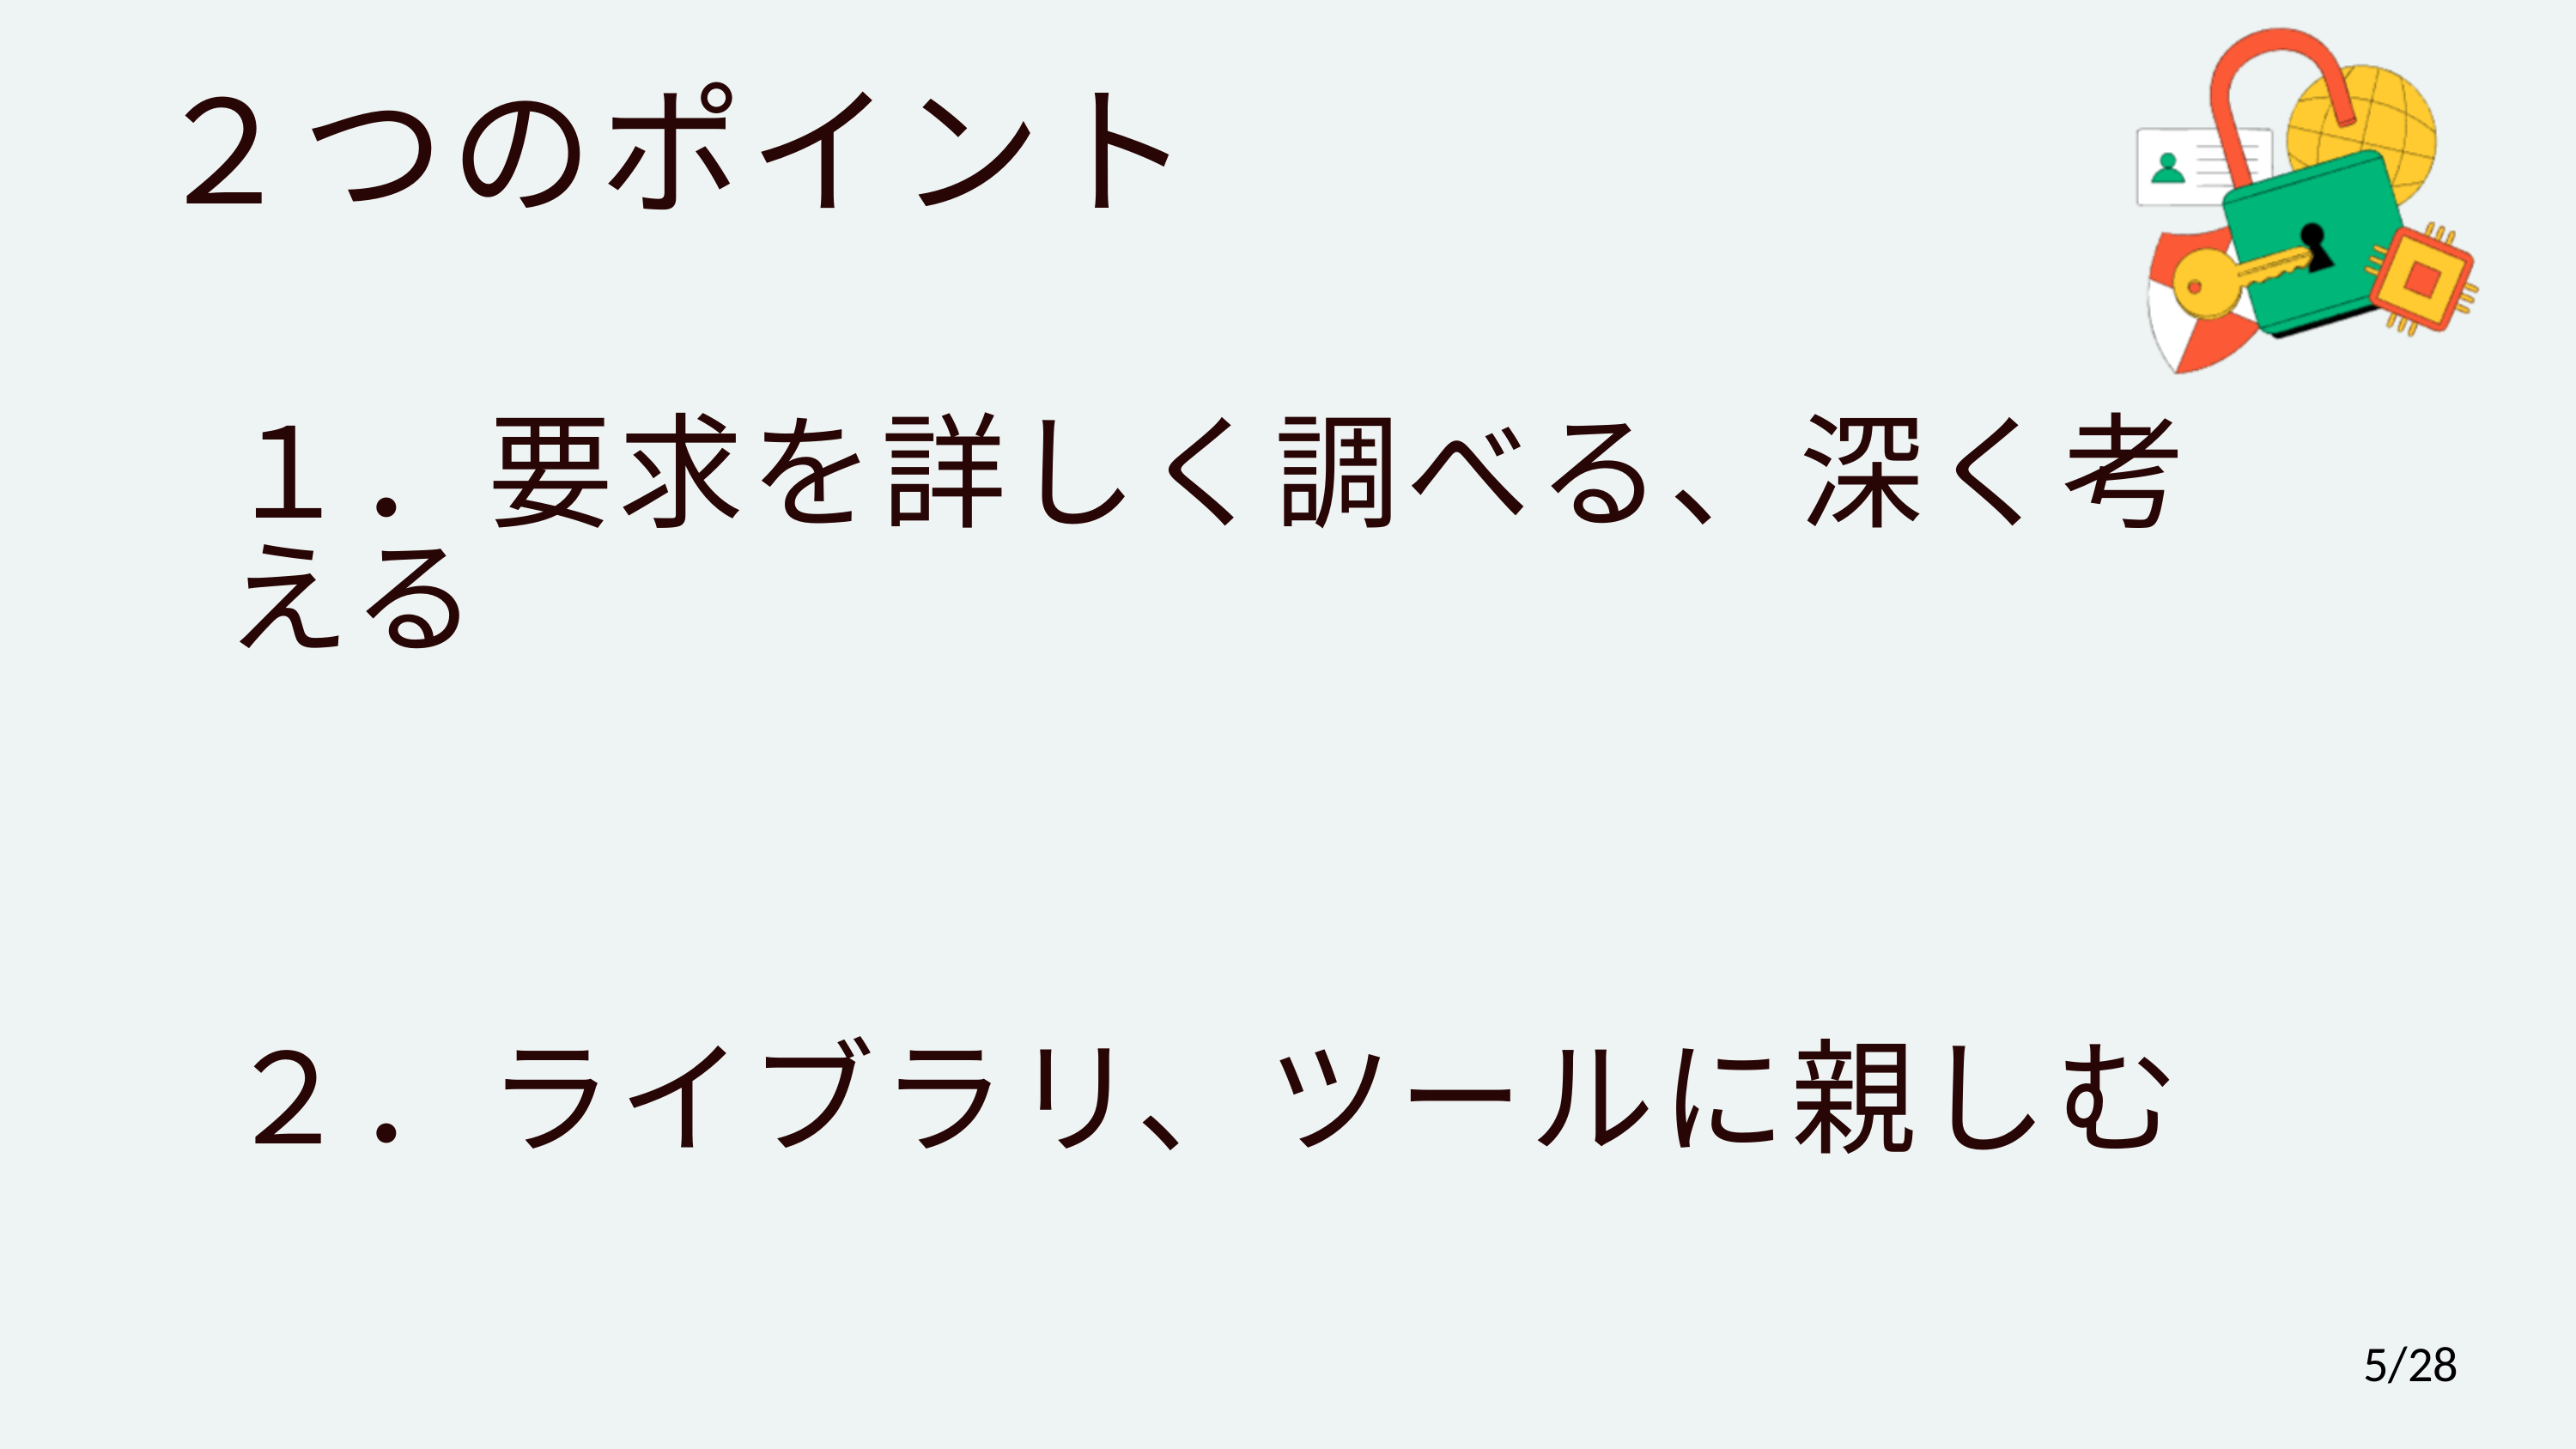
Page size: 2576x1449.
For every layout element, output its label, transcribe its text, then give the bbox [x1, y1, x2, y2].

text_box １．要求を詳しく調べる、深く考える ２．ライブラリ、ツールに親しむ [225, 418, 2308, 1169]
picture [2117, 19, 2498, 390]
text_box 5/28 [2350, 1325, 2478, 1398]
text_box ２つのポイント [152, 106, 1296, 233]
